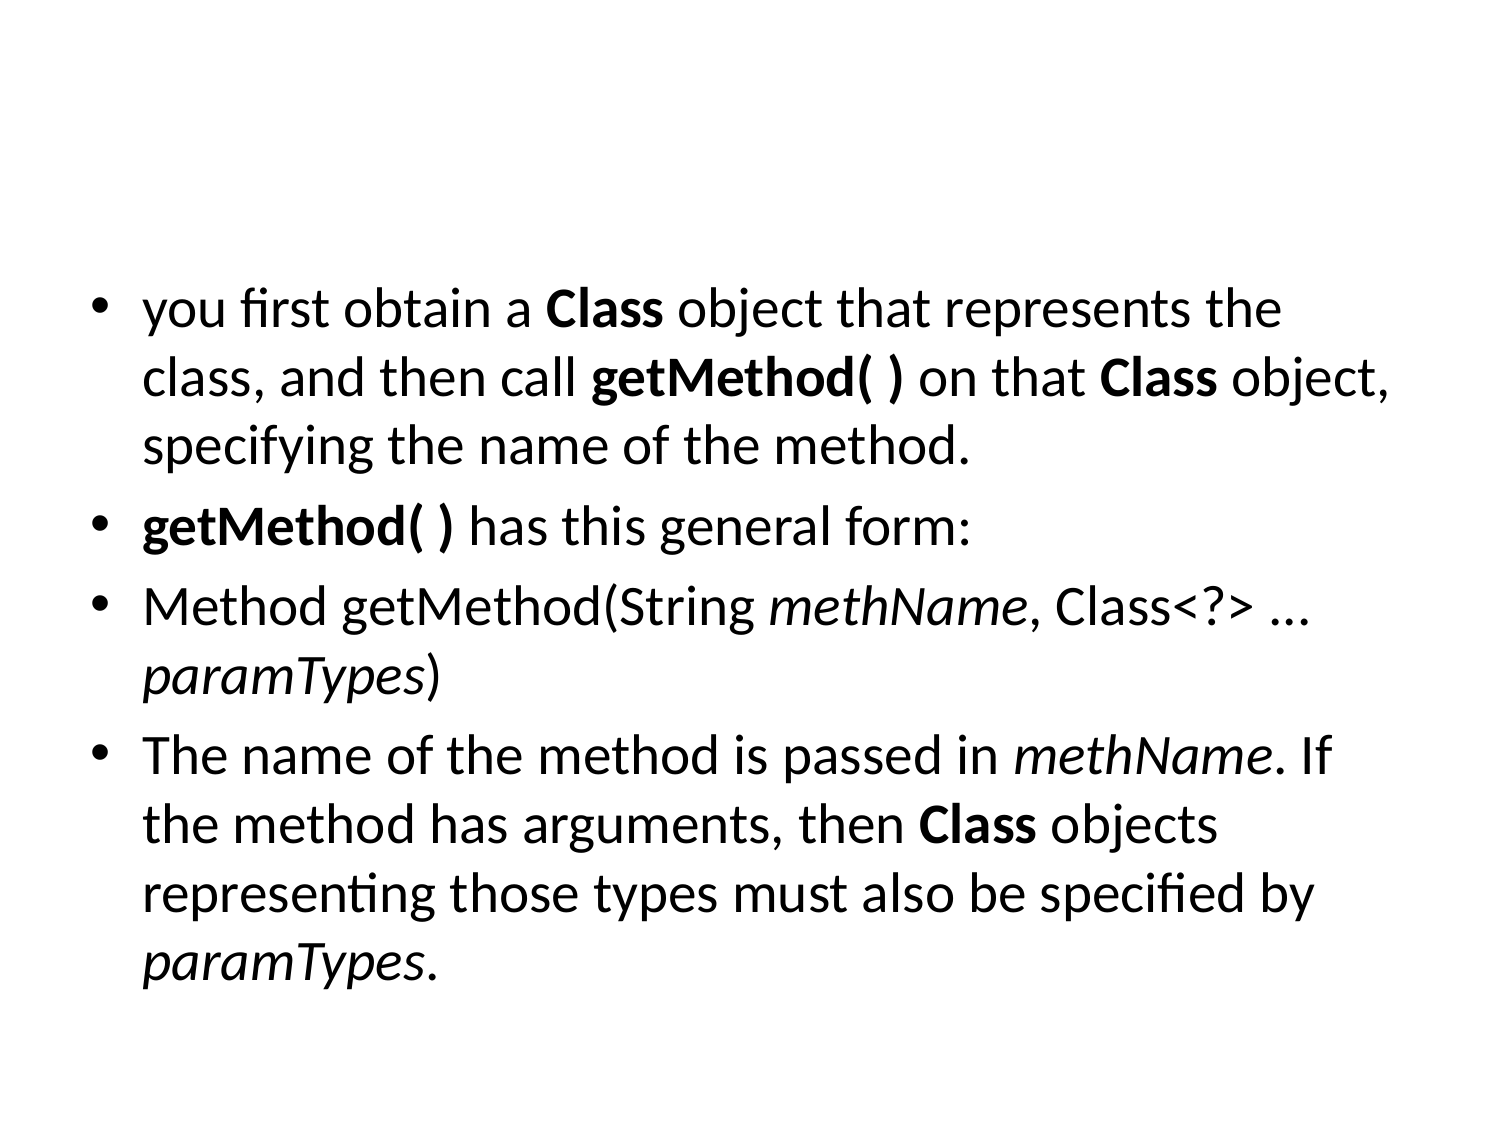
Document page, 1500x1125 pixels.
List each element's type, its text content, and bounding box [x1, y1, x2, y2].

list you first obtain a Class object that represents the class, and then call getMethod( ) on that Class object, specifying the name of the method. getMethod( ) has this general form: Method getMethod(String methName, Class<?> ... paramTypes) The name of the method is passed in methName. If the method has arguments, then Class objects representing those types must also be specified by paramTypes. [75, 262, 1425, 1005]
